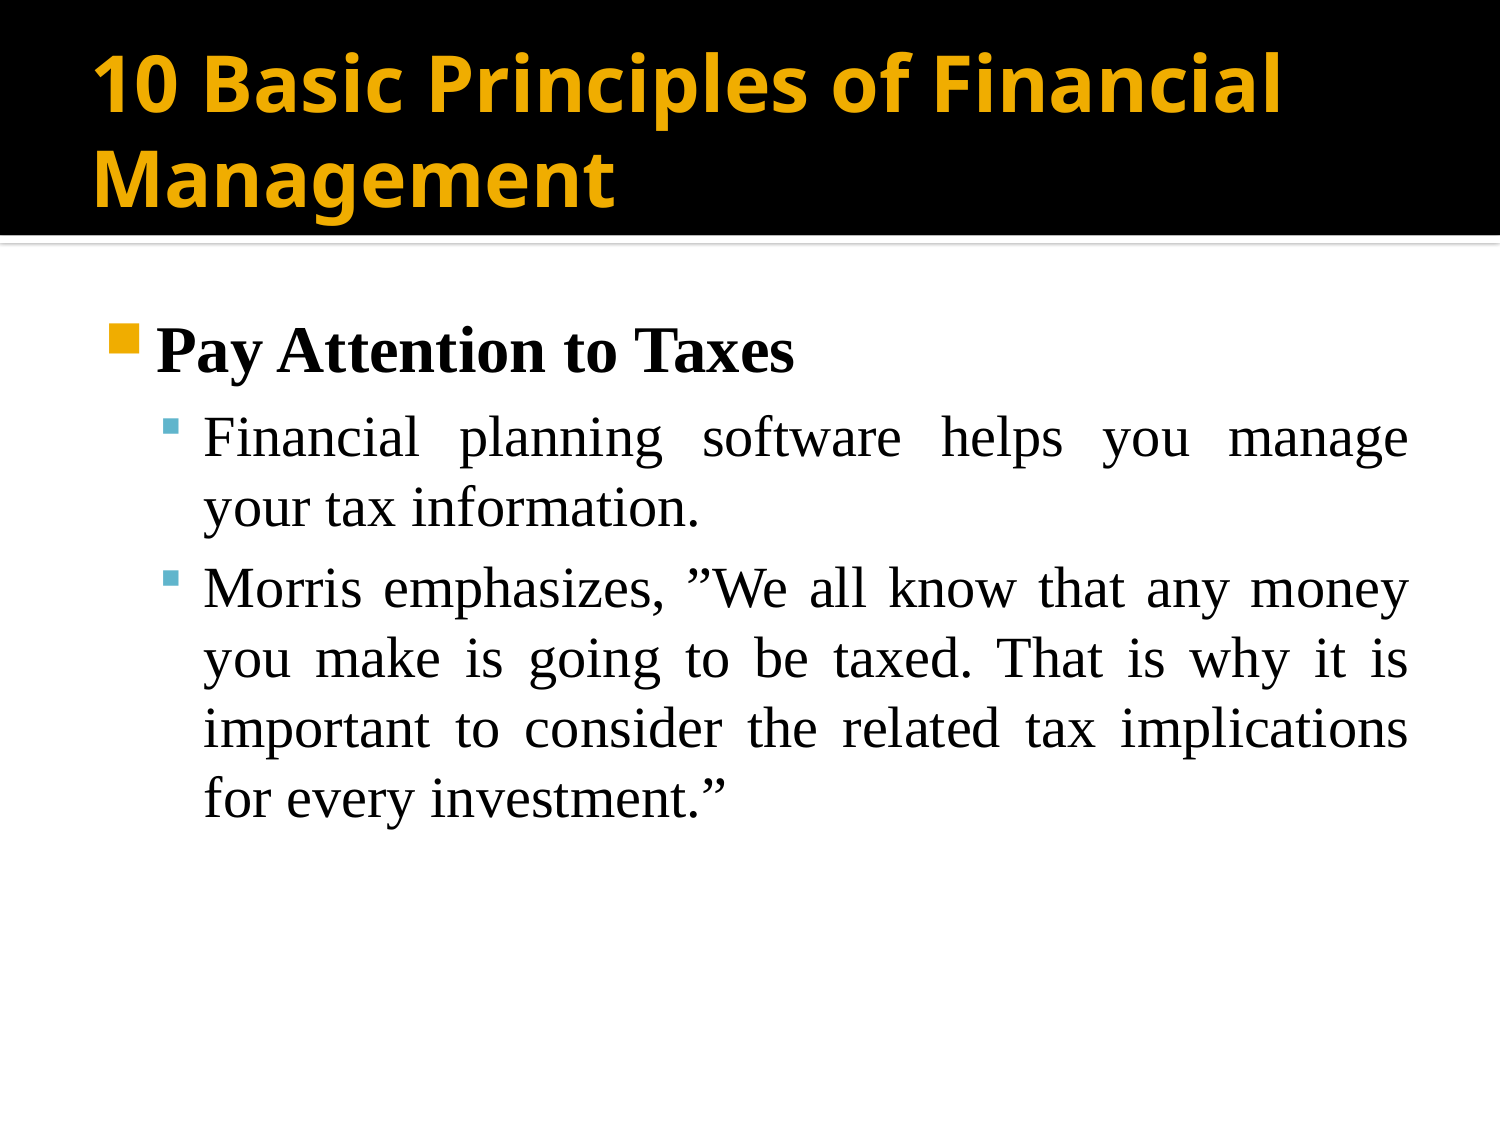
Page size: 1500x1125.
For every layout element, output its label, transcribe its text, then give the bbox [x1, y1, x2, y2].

title 10 Basic Principles of Financial Management [75, 25, 1425, 231]
list Pay Attention to Taxes Financial planning software helps you manage your tax information. Morris emphasizes, ”We all know that any money you make is going to be taxed. That is why it is important to consider the related tax implications for every investment.” [75, 291, 1425, 1050]
